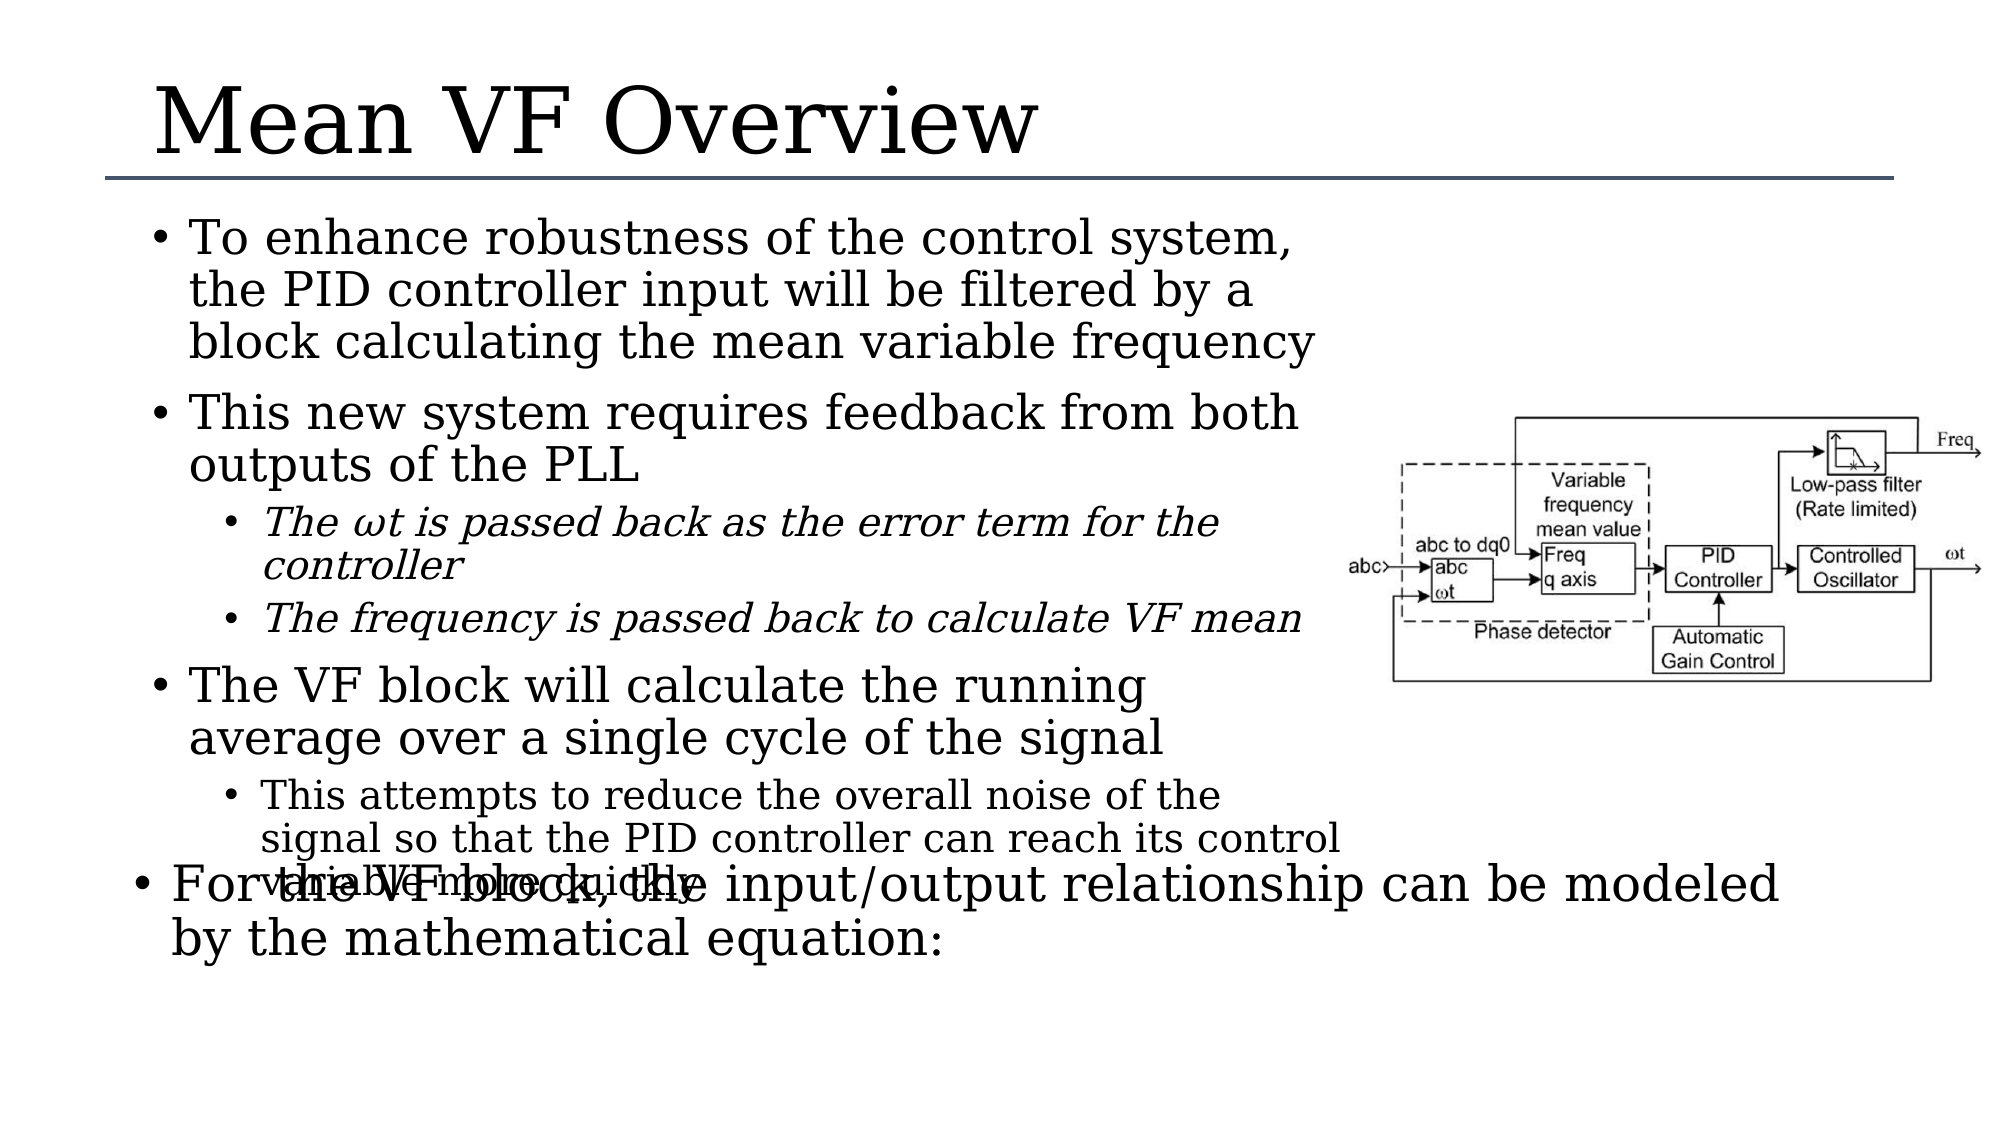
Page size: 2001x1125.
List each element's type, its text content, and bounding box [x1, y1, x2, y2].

list To enhance robustness of the control system, the PID controller input will be filtered by a block calculating the mean variable frequency This new system requires feedback from both outputs of the PLL The ωt is passed back as the error term for the controller The frequency is passed back to calculate VF mean The VF block will calculate the running average over a single cycle of the signal This attempts to reduce the overall noise of the signal so that the PID controller can reach its control variable more quickly [137, 233, 1364, 920]
text_box Mean VF Overview [137, 180, 1863, 233]
picture [1340, 409, 1989, 684]
text_box Mean VF Overview [137, 14, 1863, 176]
